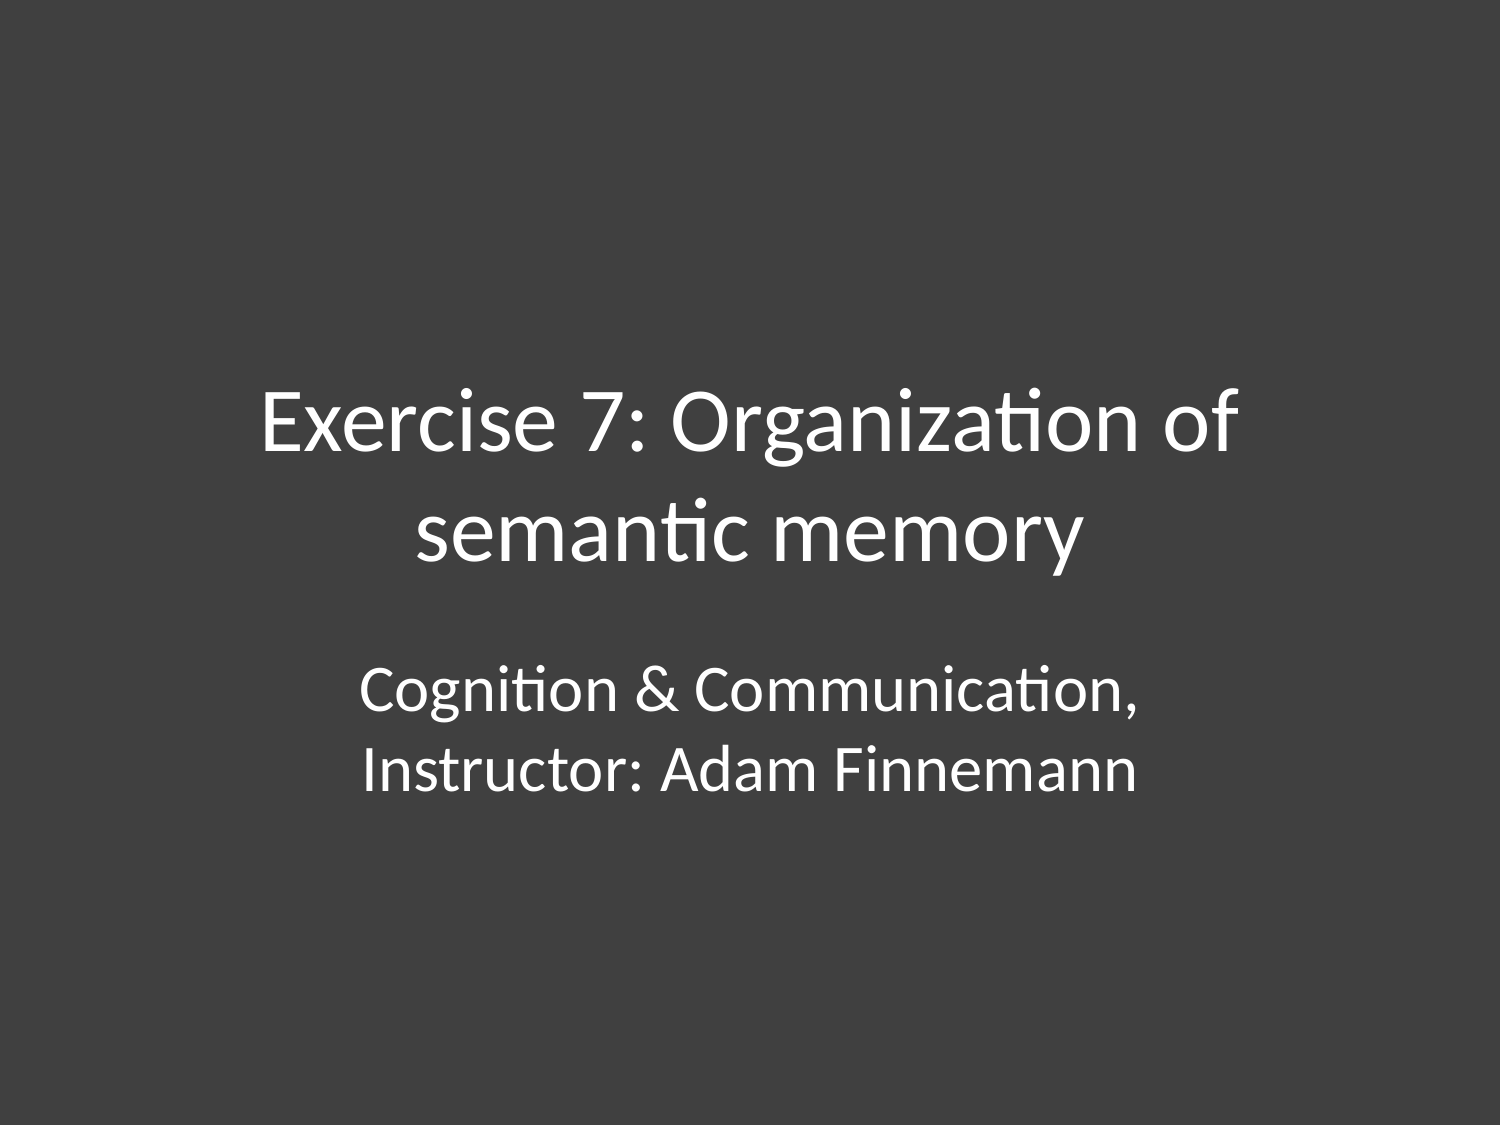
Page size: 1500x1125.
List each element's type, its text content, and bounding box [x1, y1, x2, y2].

title Exercise 7: Organization of semantic memory [112, 349, 1388, 591]
subtitle Cognition & Communication, Instructor: Adam Finnemann [225, 637, 1275, 925]
